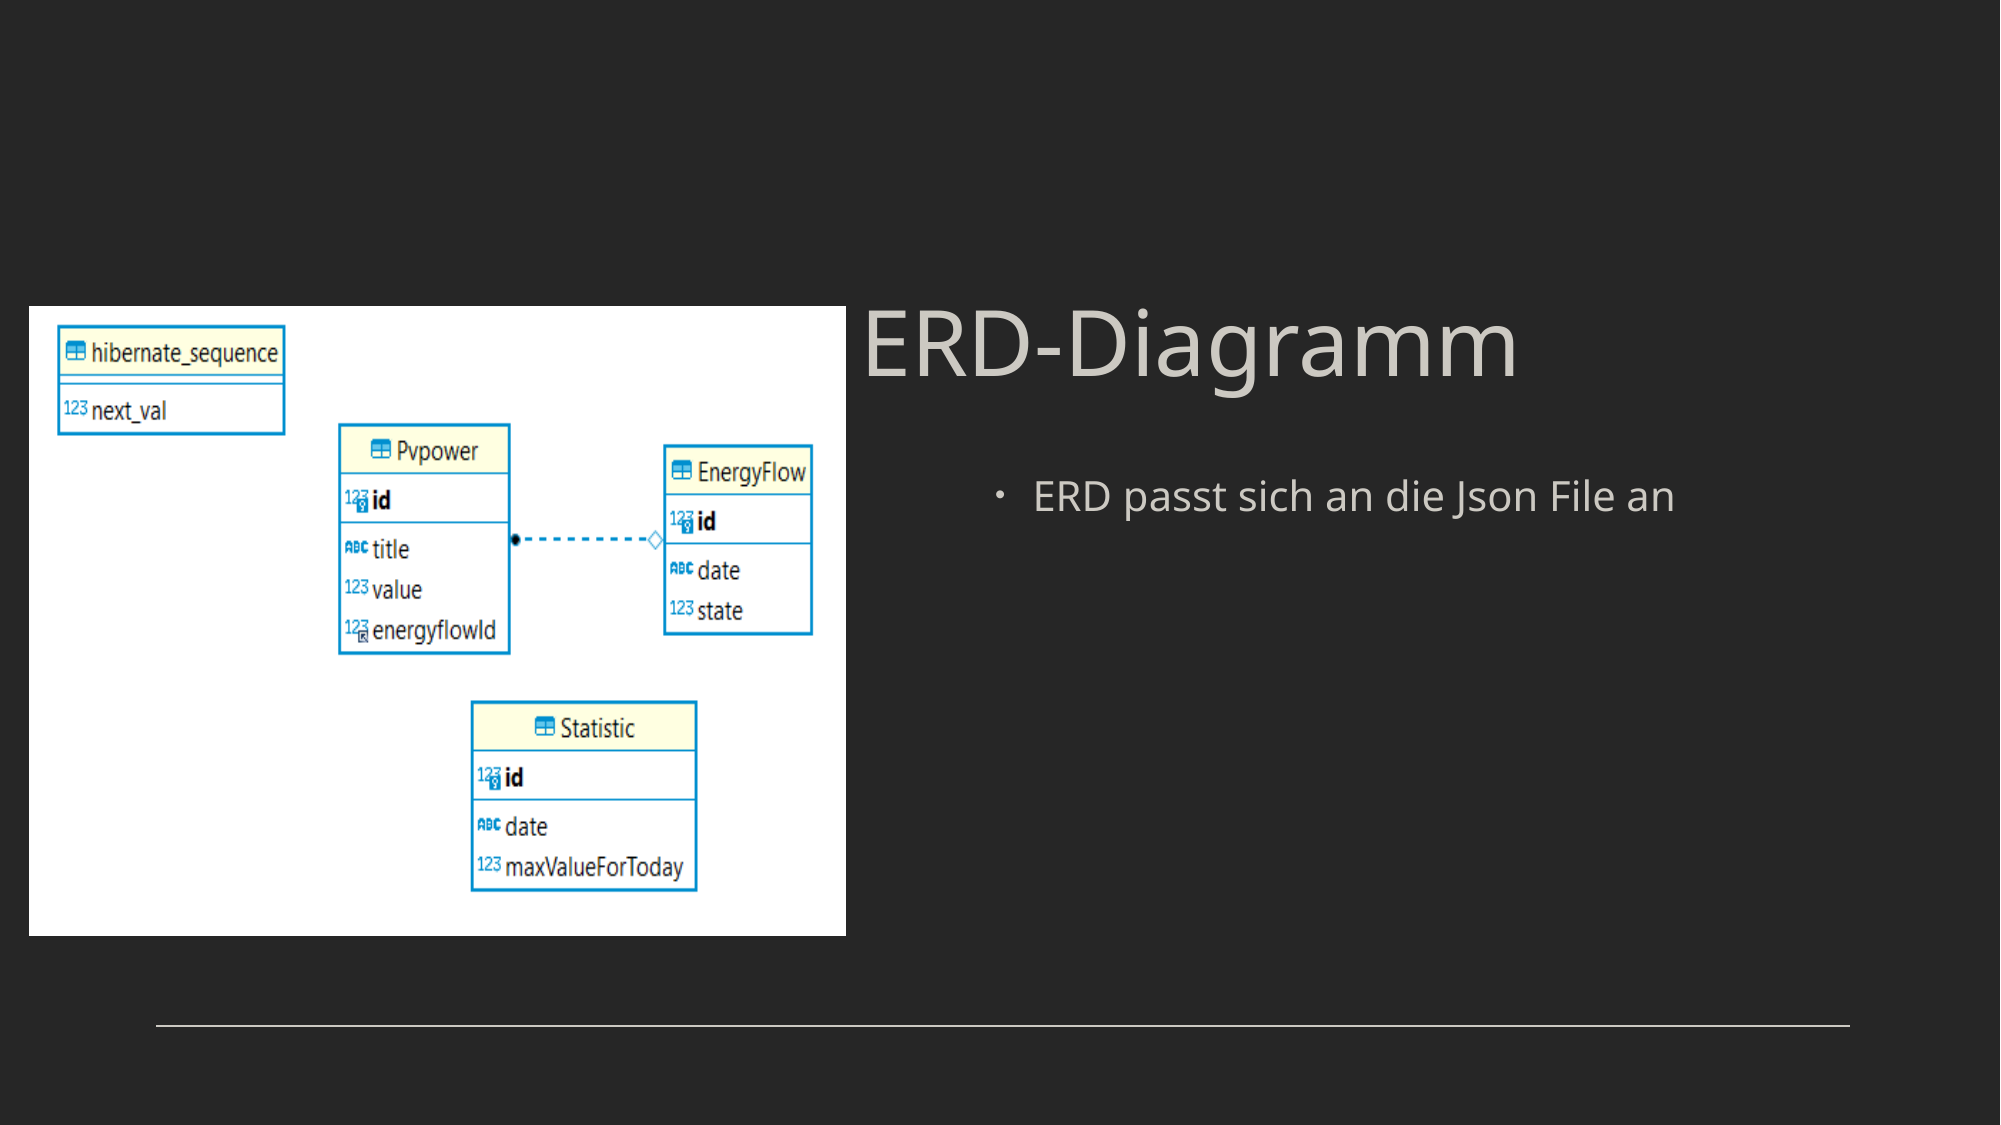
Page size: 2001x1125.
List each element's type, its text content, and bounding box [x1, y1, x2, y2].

list ERD passt sich an die Json File an [980, 451, 1850, 1025]
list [29, 306, 846, 936]
title ERD-Diagramm [845, 146, 1850, 403]
